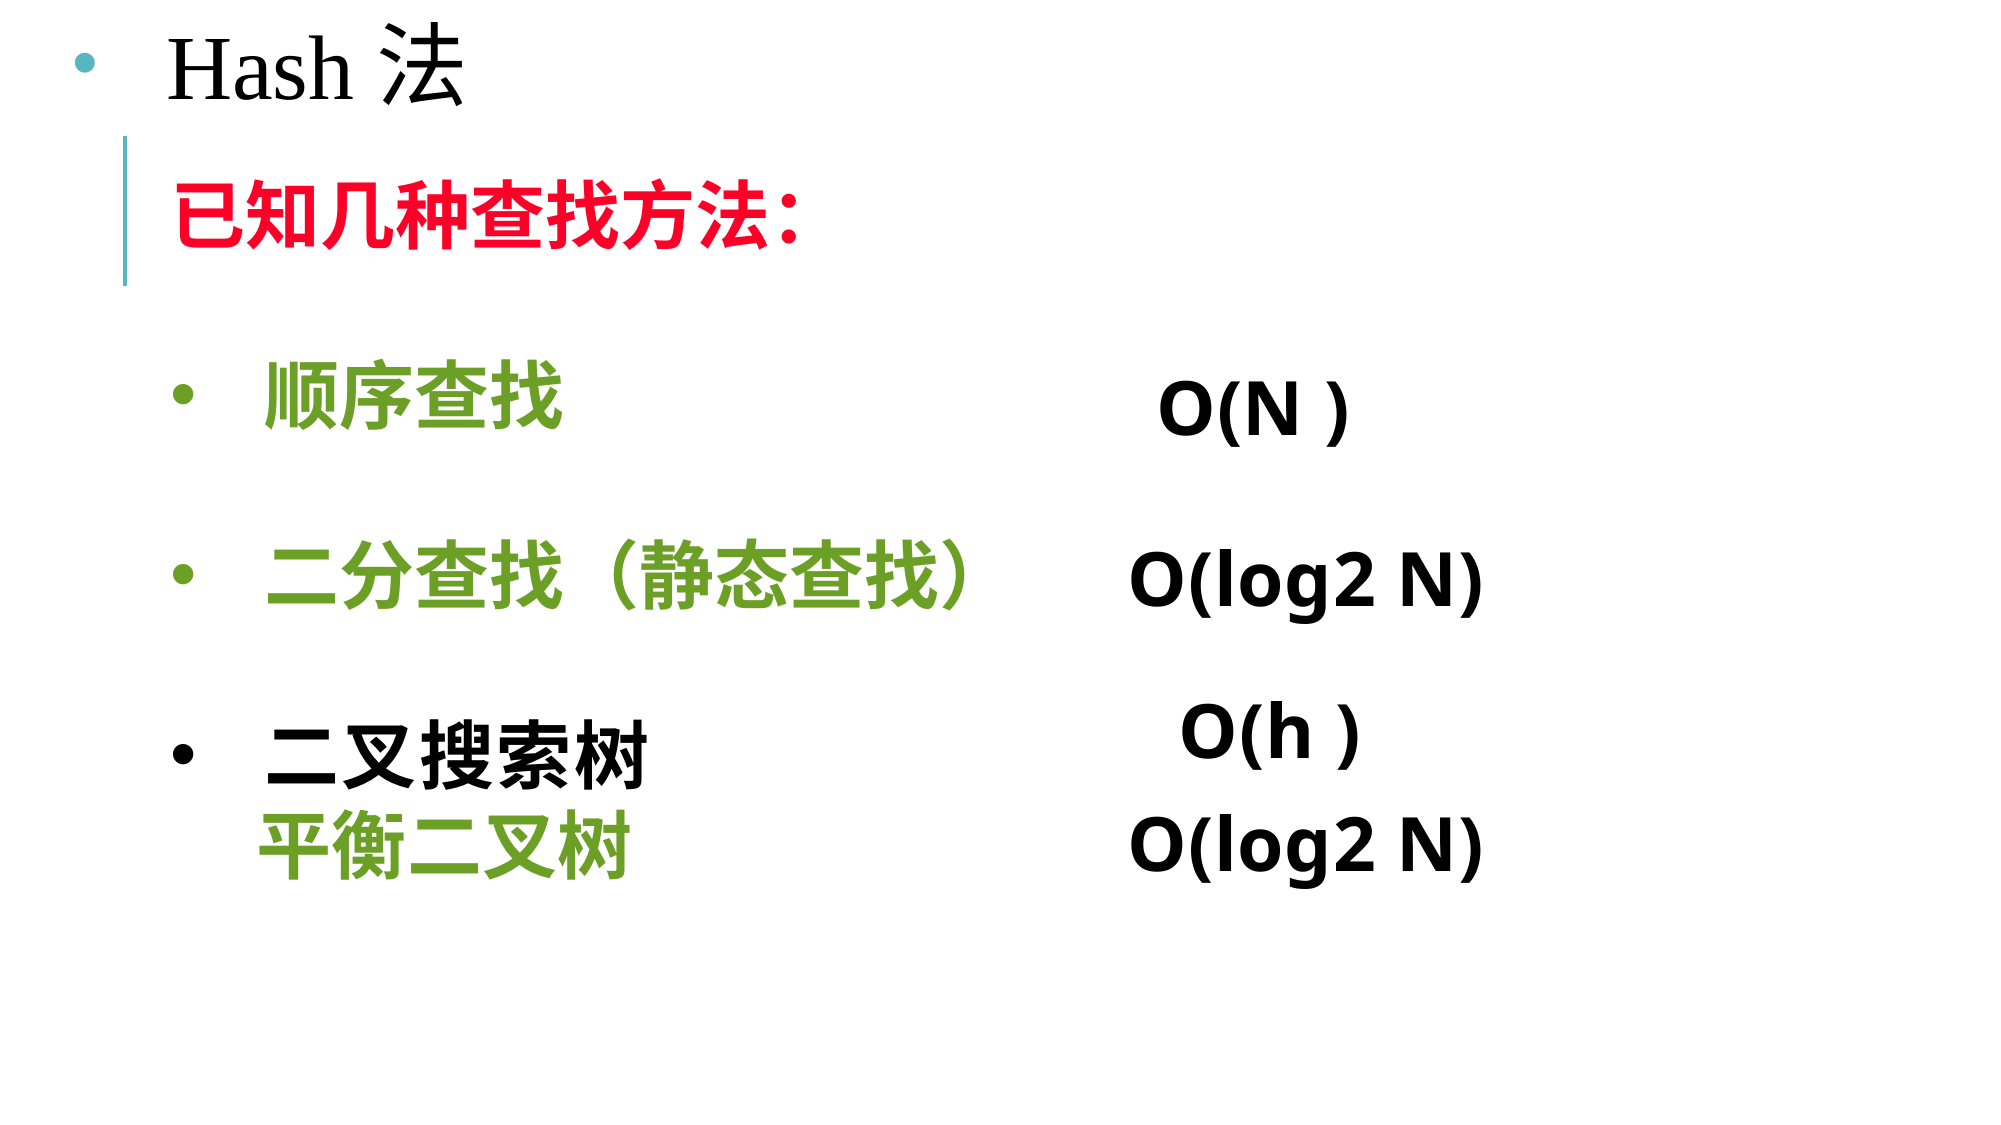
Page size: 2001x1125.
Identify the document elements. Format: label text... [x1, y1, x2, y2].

text_box O(log2 N) [1038, 789, 2000, 895]
text_box Hash法 [57, 0, 1717, 138]
text_box 已知几种查找方法： 顺序查找 二分查找（静态查找） 二叉搜索树 平衡二叉树 [155, 160, 1589, 896]
text_box O(log2 N) [1038, 524, 2000, 630]
text_box O(h ) [1089, 675, 2000, 781]
text_box O(N ) [1066, 353, 2000, 459]
